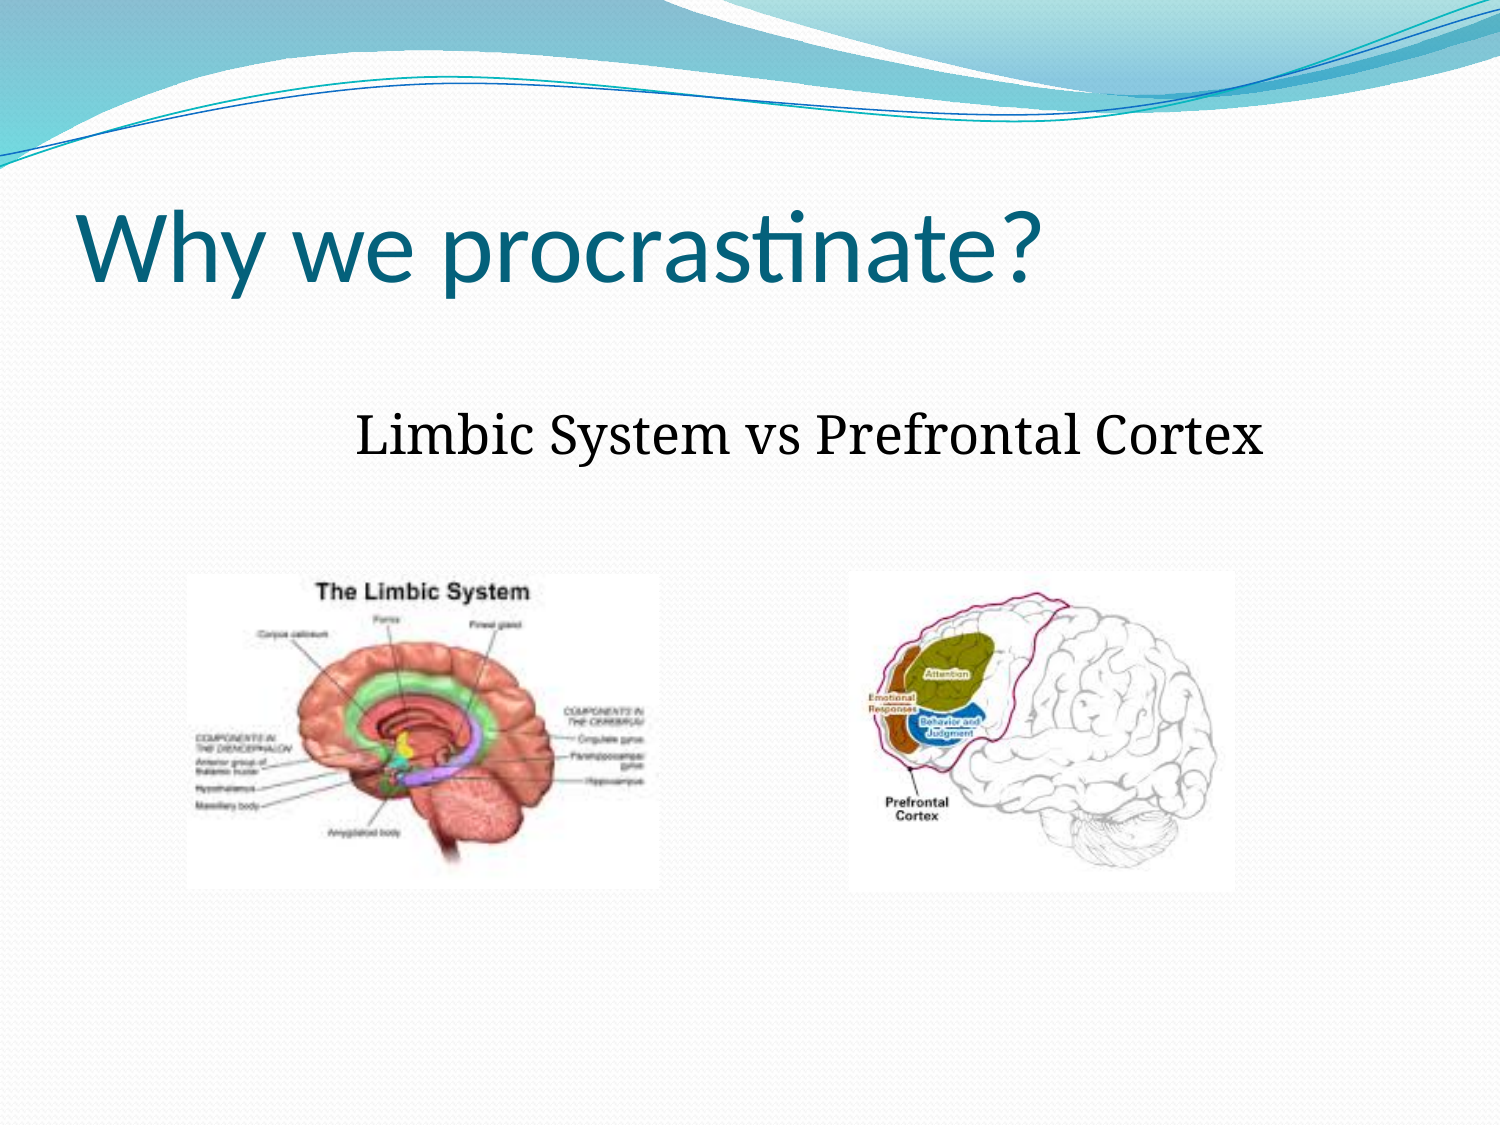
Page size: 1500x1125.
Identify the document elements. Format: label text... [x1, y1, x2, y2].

title Why we procrastinate? [75, 115, 1425, 303]
list Limbic System vs Prefrontal Cortex [75, 317, 1425, 1038]
picture [187, 574, 659, 889]
picture [849, 571, 1235, 892]
